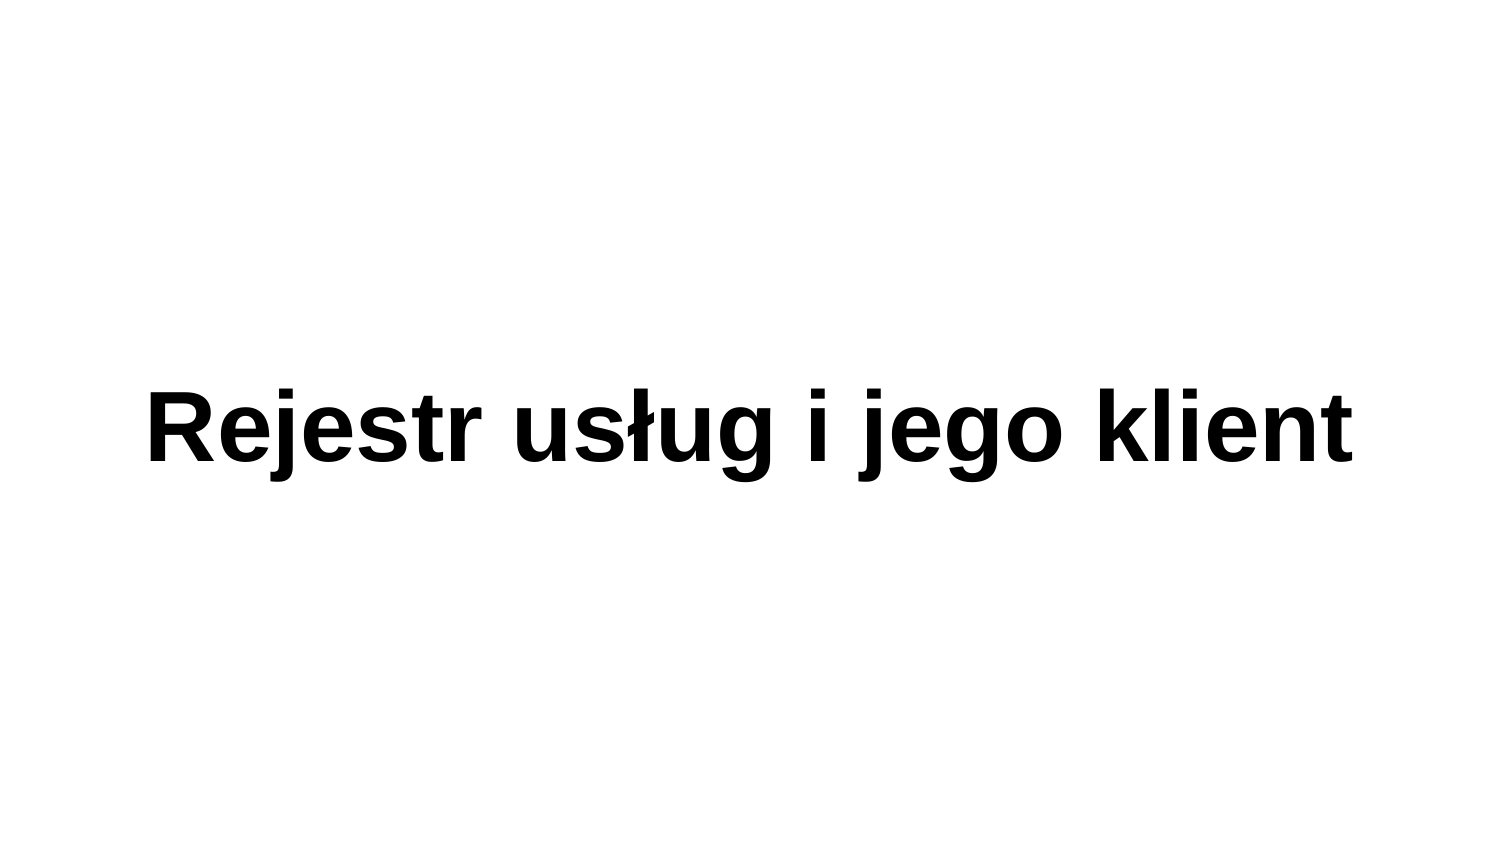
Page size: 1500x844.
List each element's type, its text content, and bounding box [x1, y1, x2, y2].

title Rejestr usług i jego klient [112, 326, 1388, 517]
